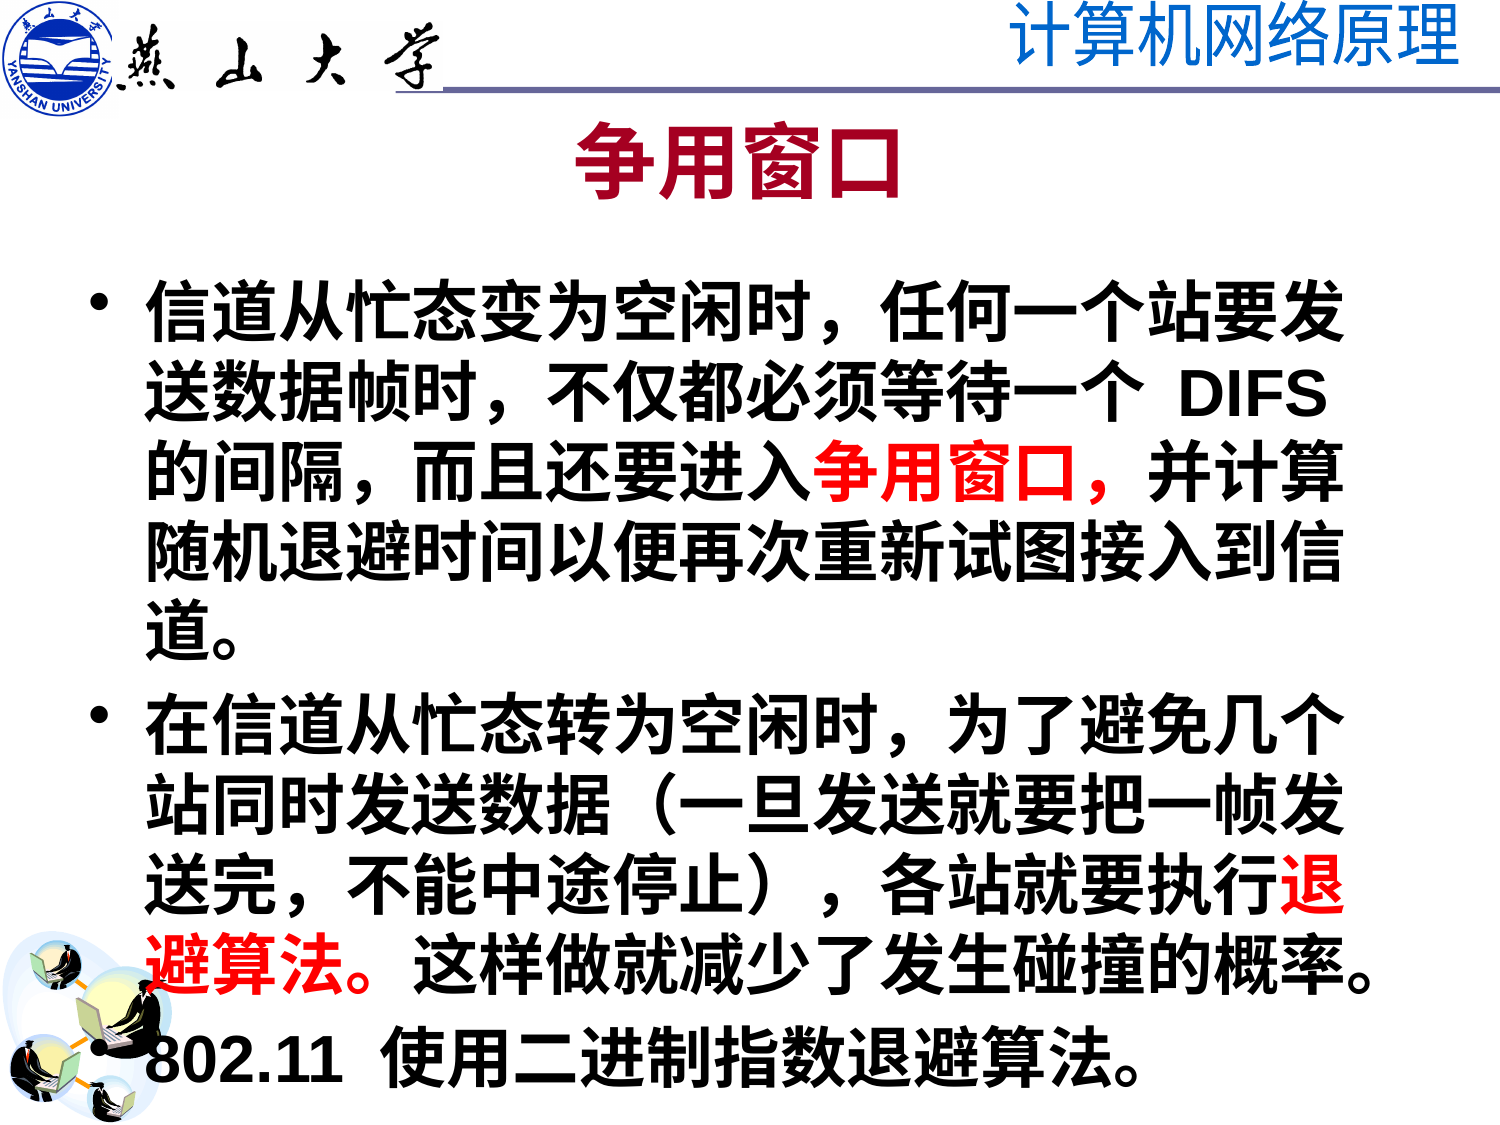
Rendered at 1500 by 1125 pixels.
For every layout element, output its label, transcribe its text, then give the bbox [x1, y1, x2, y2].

picture [0, 0, 443, 119]
title 争用窗口 [74, 64, 1426, 253]
list 信道从忙态变为空闲时，任何一个站要发送数据帧时，不仅都必须等待一个 DIFS 的间隔，而且还要进入争用窗口，并计算随机退避时间以便再次重新试图接入到信道。 在信道从忙态转为空闲时，为了避免几个站同时发送数据（一旦发送就要把一帧发送完，不能中途停止），各站就要执行退避算法。这样做就减少了发生碰撞的概率。 802.11 使用二进制指数退避算法。 [74, 262, 1426, 1006]
